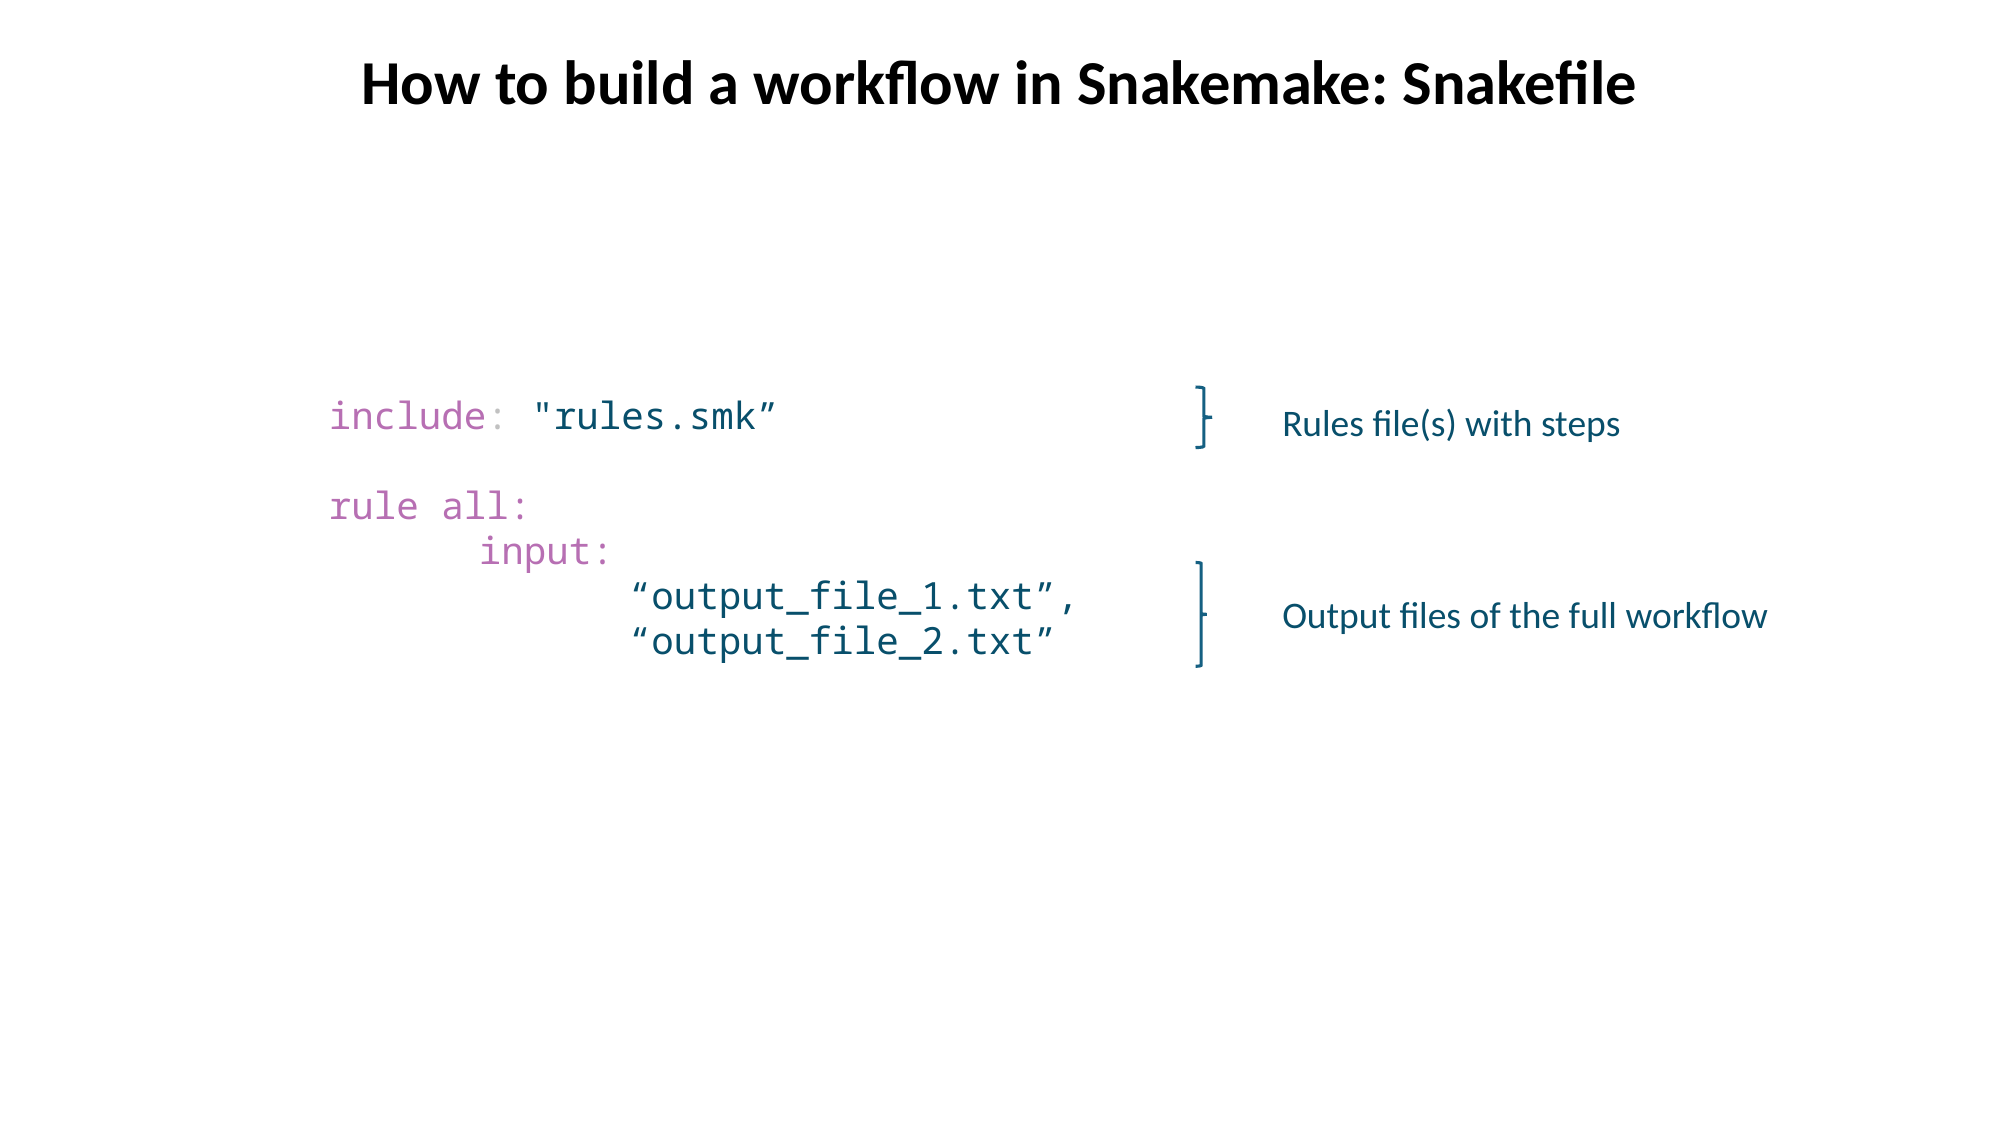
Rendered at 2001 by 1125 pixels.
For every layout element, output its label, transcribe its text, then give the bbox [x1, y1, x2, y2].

text_box [1195, 385, 1213, 450]
text_box include: "rules.smk” rule all: input: “output_file_1.txt”, “output_file_2.txt” [314, 385, 1167, 670]
title How to build a workflow in Snakemake: Snakefile [137, 32, 1863, 137]
text_box Output files of the full workflow [1267, 583, 1789, 644]
text_box Rules file(s) with steps [1267, 391, 1789, 452]
text_box [1195, 560, 1207, 668]
